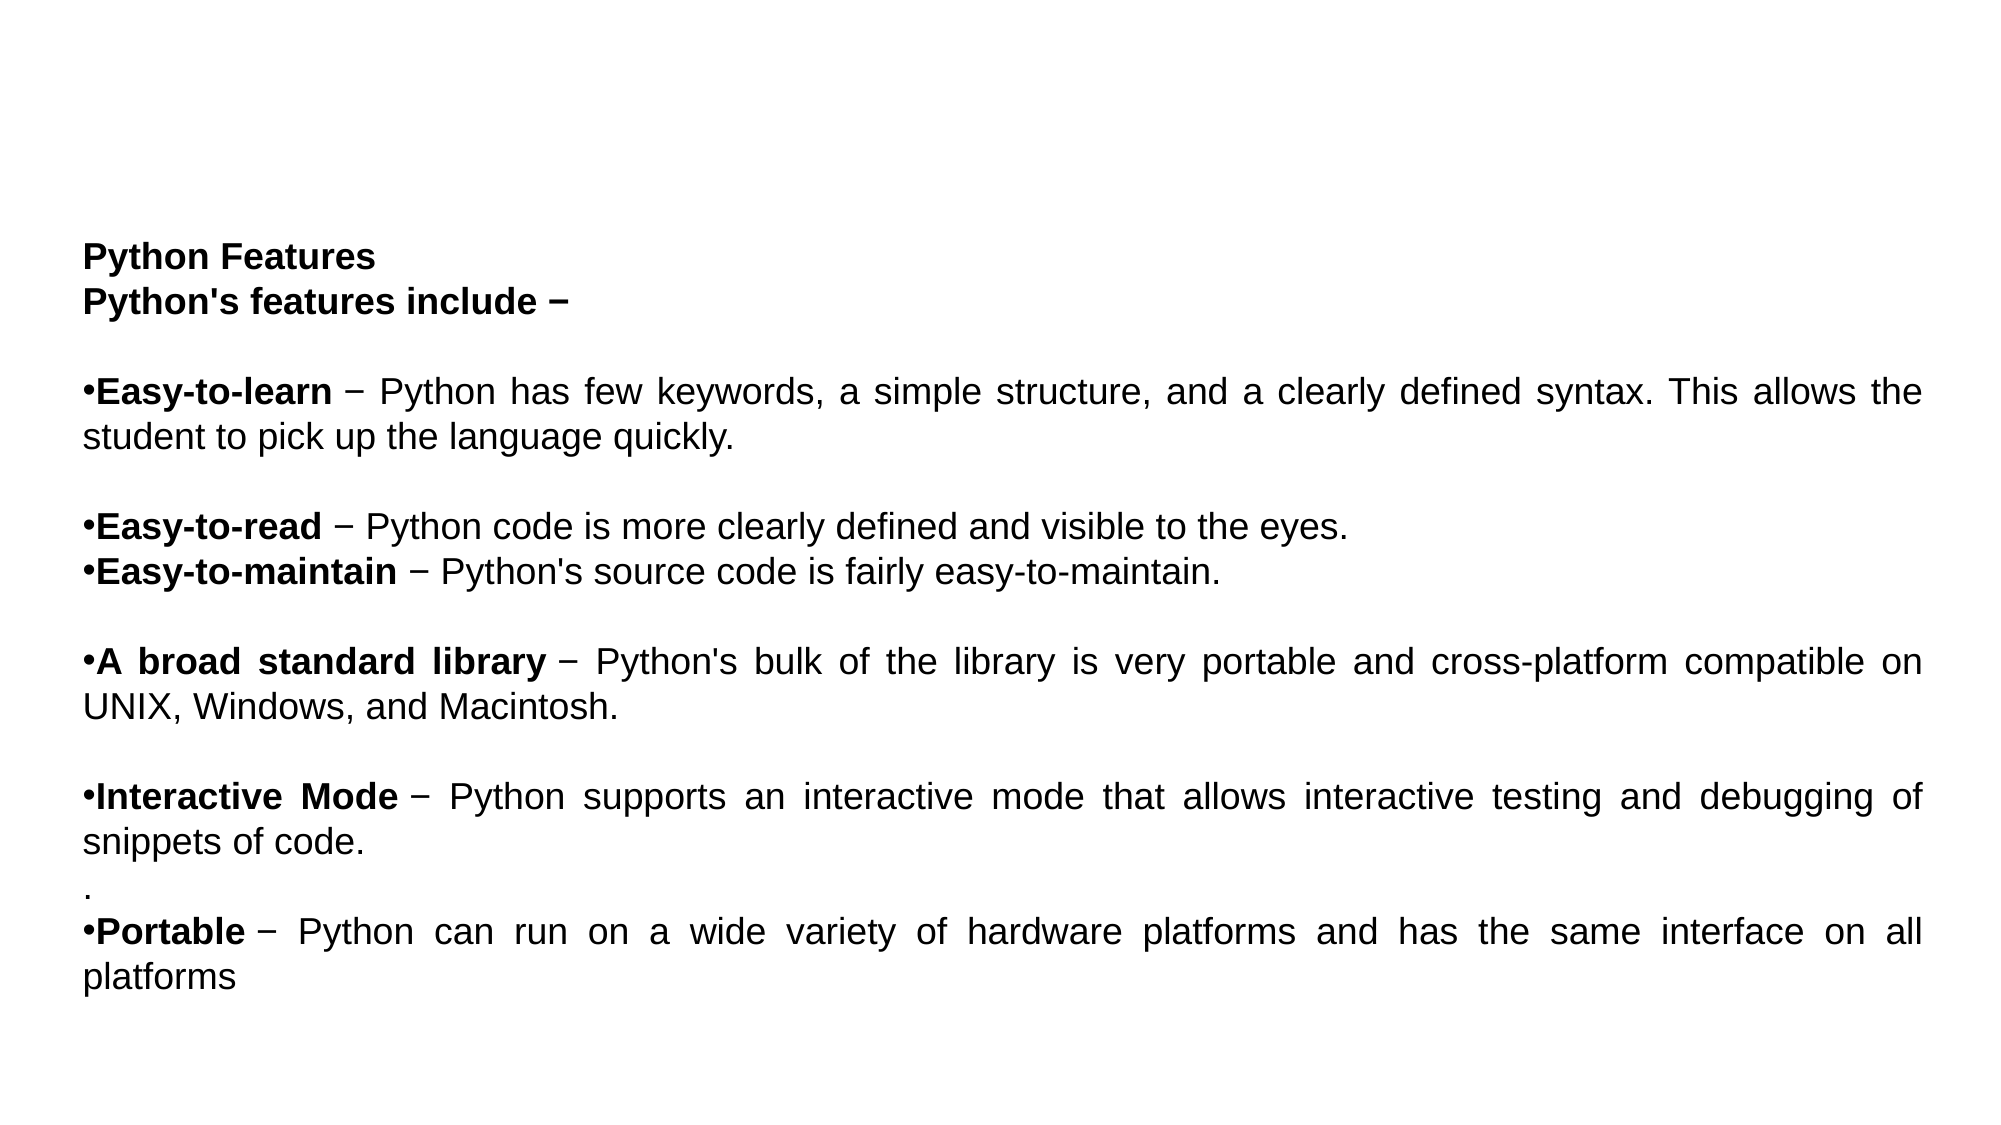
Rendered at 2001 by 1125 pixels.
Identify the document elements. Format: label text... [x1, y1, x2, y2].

text_box Python Features Python's features include − Easy-to-learn − Python has few keywords, a simple structure, and a clearly defined syntax. This allows the student to pick up the language quickly. Easy-to-read − Python code is more clearly defined and visible to the eyes. Easy-to-maintain − Python's source code is fairly easy-to-maintain. A broad standard library − Python's bulk of the library is very portable and cross-platform compatible on UNIX, Windows, and Macintosh. Interactive Mode − Python supports an interactive mode that allows interactive testing and debugging of snippets of code. . Portable − Python can run on a wide variety of hardware platforms and has the same interface on all platforms [67, 224, 1939, 1005]
